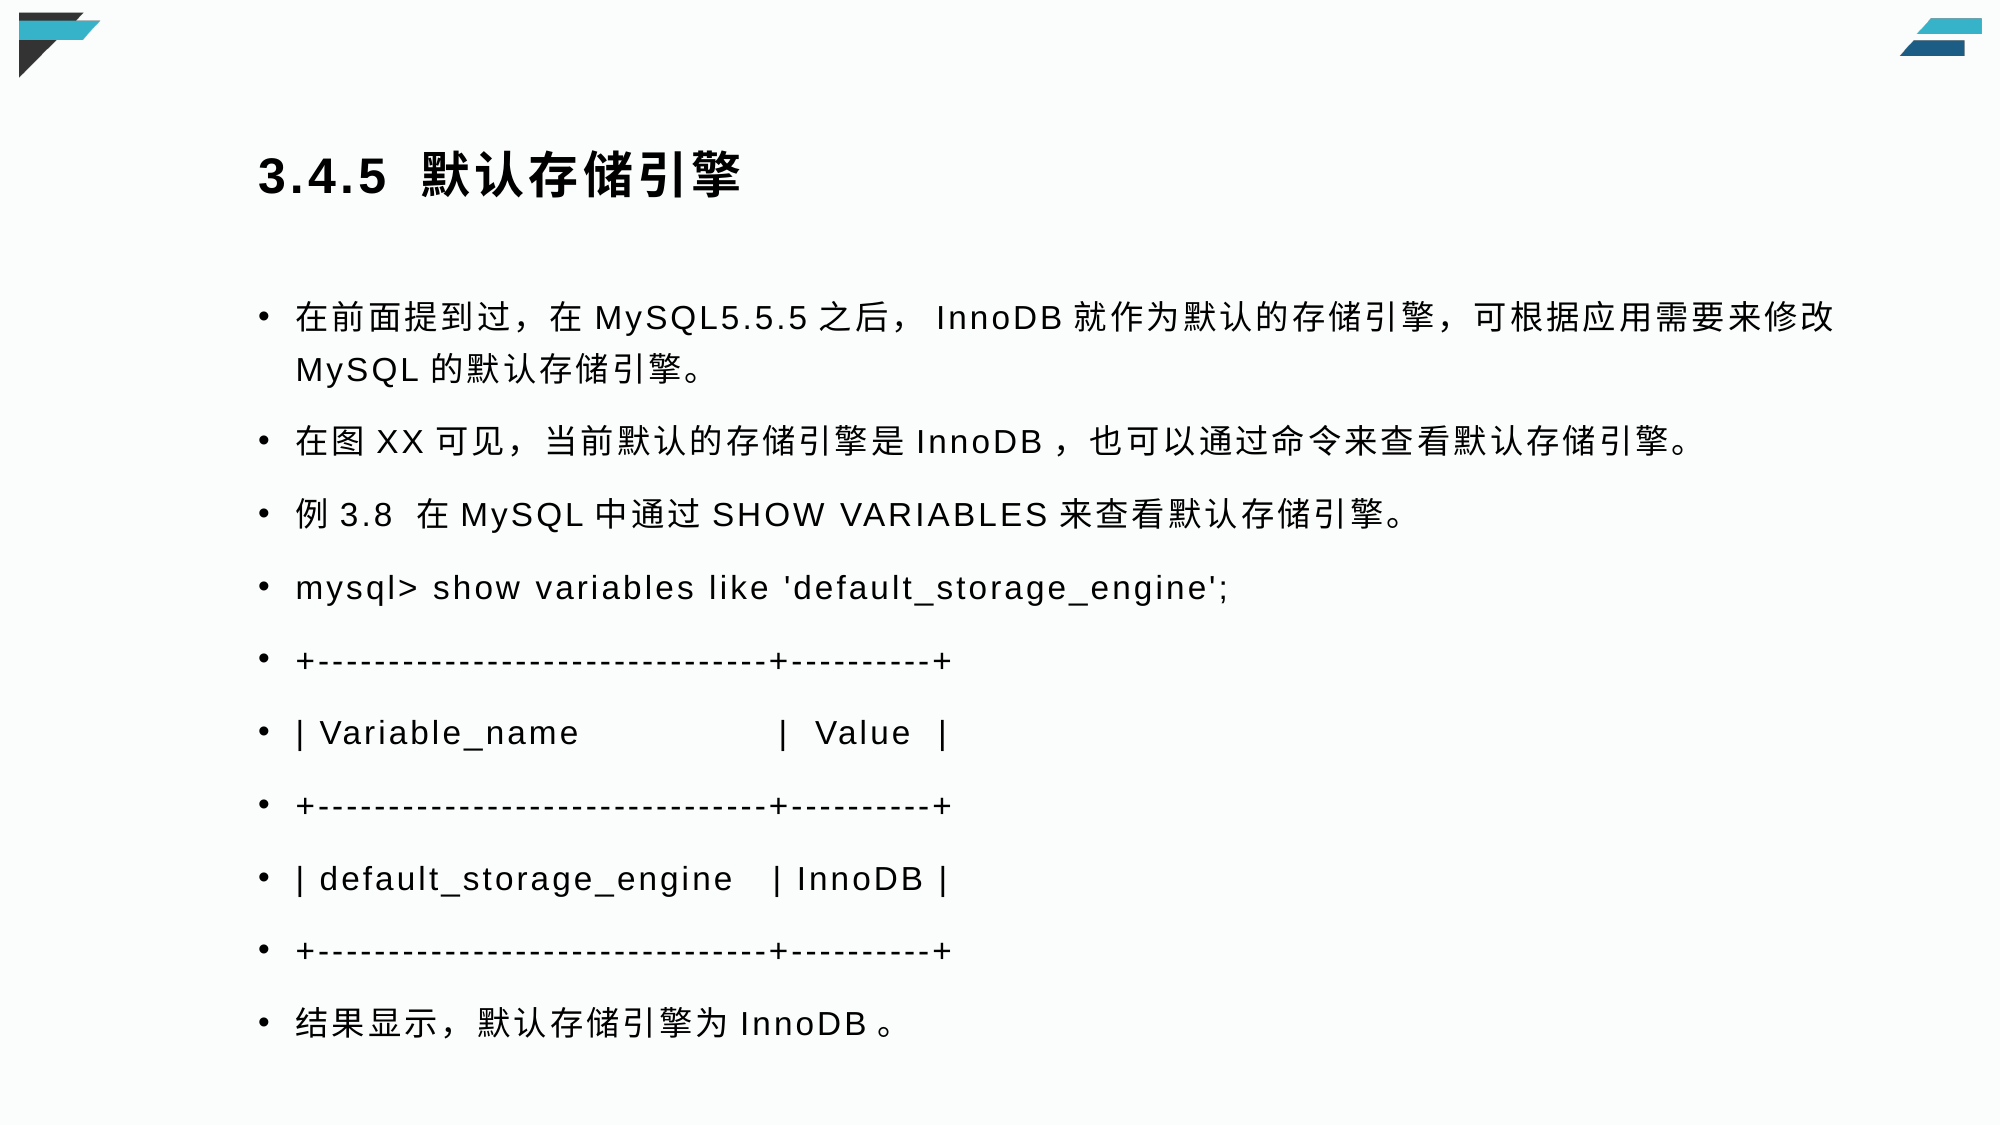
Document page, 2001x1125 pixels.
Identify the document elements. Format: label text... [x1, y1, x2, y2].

list 在前面提到过，在MySQL5.5.5之后，InnoDB就作为默认的存储引擎，可根据应用需要来修改MySQL的默认存储引擎。 在图XX可见，当前默认的存储引擎是InnoDB，也可以通过命令来查看默认存储引擎。 例3.8 在MySQL中通过SHOW VARIABLES来查看默认存储引擎。 mysql> show variables like 'default_storage_engine'; +--------------------------------+----------+ | Variable_name | Value | +--------------------------------+----------+ | default_storage_engine | InnoDB | +--------------------------------+----------+ 结果显示，默认存储引擎为InnoDB。 [243, 276, 1887, 950]
title 3.4.5 默认存储引擎 [243, 112, 1887, 235]
picture [1881, 0, 2000, 75]
picture [0, 0, 119, 91]
